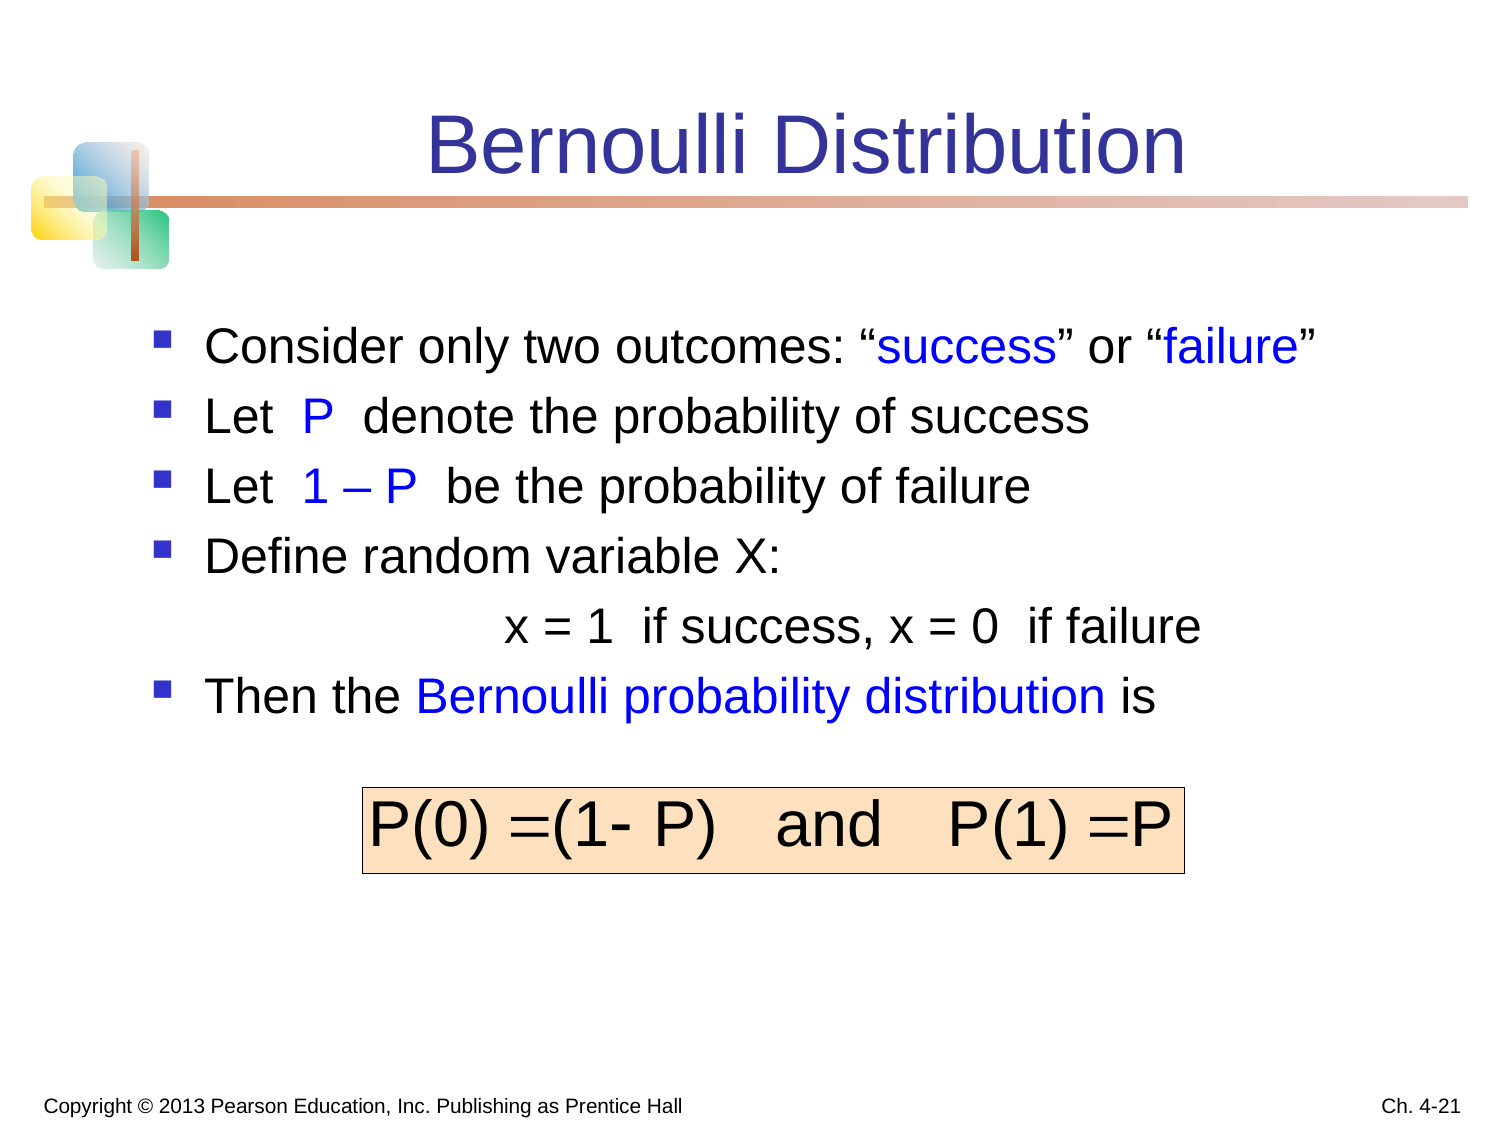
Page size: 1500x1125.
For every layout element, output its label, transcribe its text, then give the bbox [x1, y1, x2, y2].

title Bernoulli Distribution [188, 34, 1426, 198]
footer Copyright © 2013 Pearson Education, Inc. Publishing as Prentice Hall [0, 1071, 727, 1125]
list Consider only two outcomes: “success” or “failure” Let P denote the probability of success Let 1 – P be the probability of failure Define random variable X: x = 1 if success, x = 0 if failure Then the Bernoulli probability distribution is [137, 306, 1426, 1051]
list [362, 787, 1185, 875]
slide_number Ch. 4-21 [1124, 1071, 1476, 1125]
